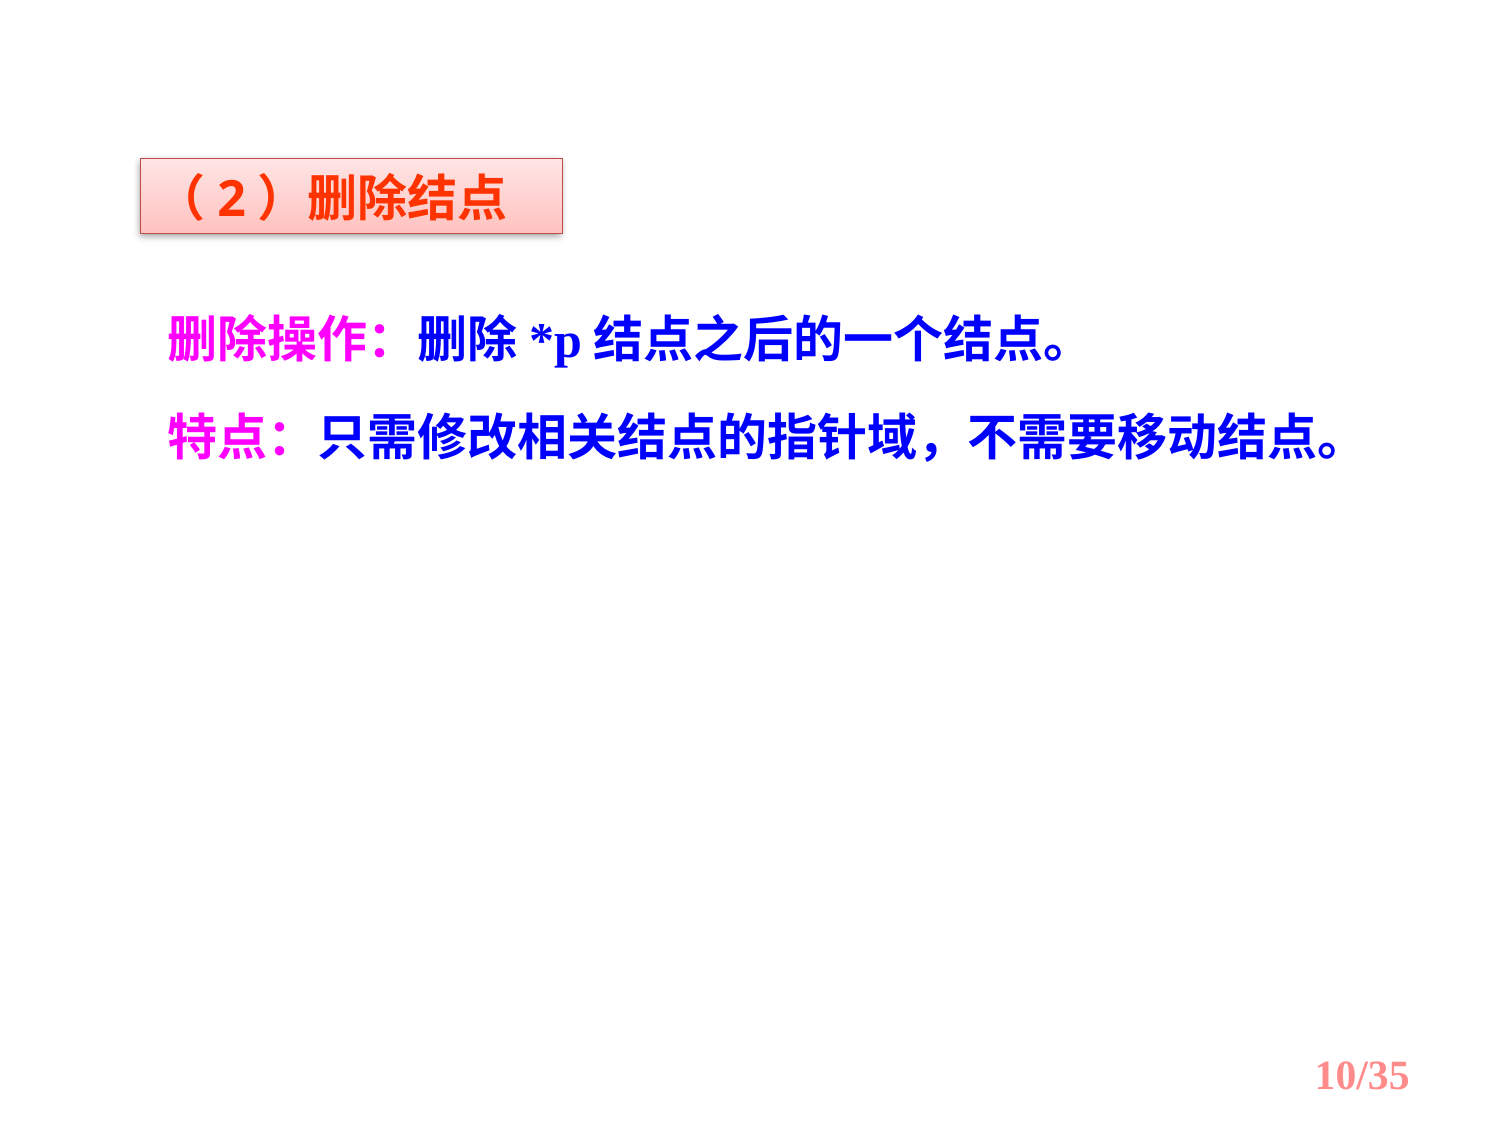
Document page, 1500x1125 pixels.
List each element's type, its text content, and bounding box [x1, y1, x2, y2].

text_box 删除操作：删除*p结点之后的一个结点。 [152, 288, 1196, 376]
text_box （2）删除结点 [140, 158, 563, 234]
text_box 特点：只需修改相关结点的指针域，不需要移动结点。 [152, 398, 1417, 474]
slide_number 10/35 [1074, 1042, 1425, 1103]
